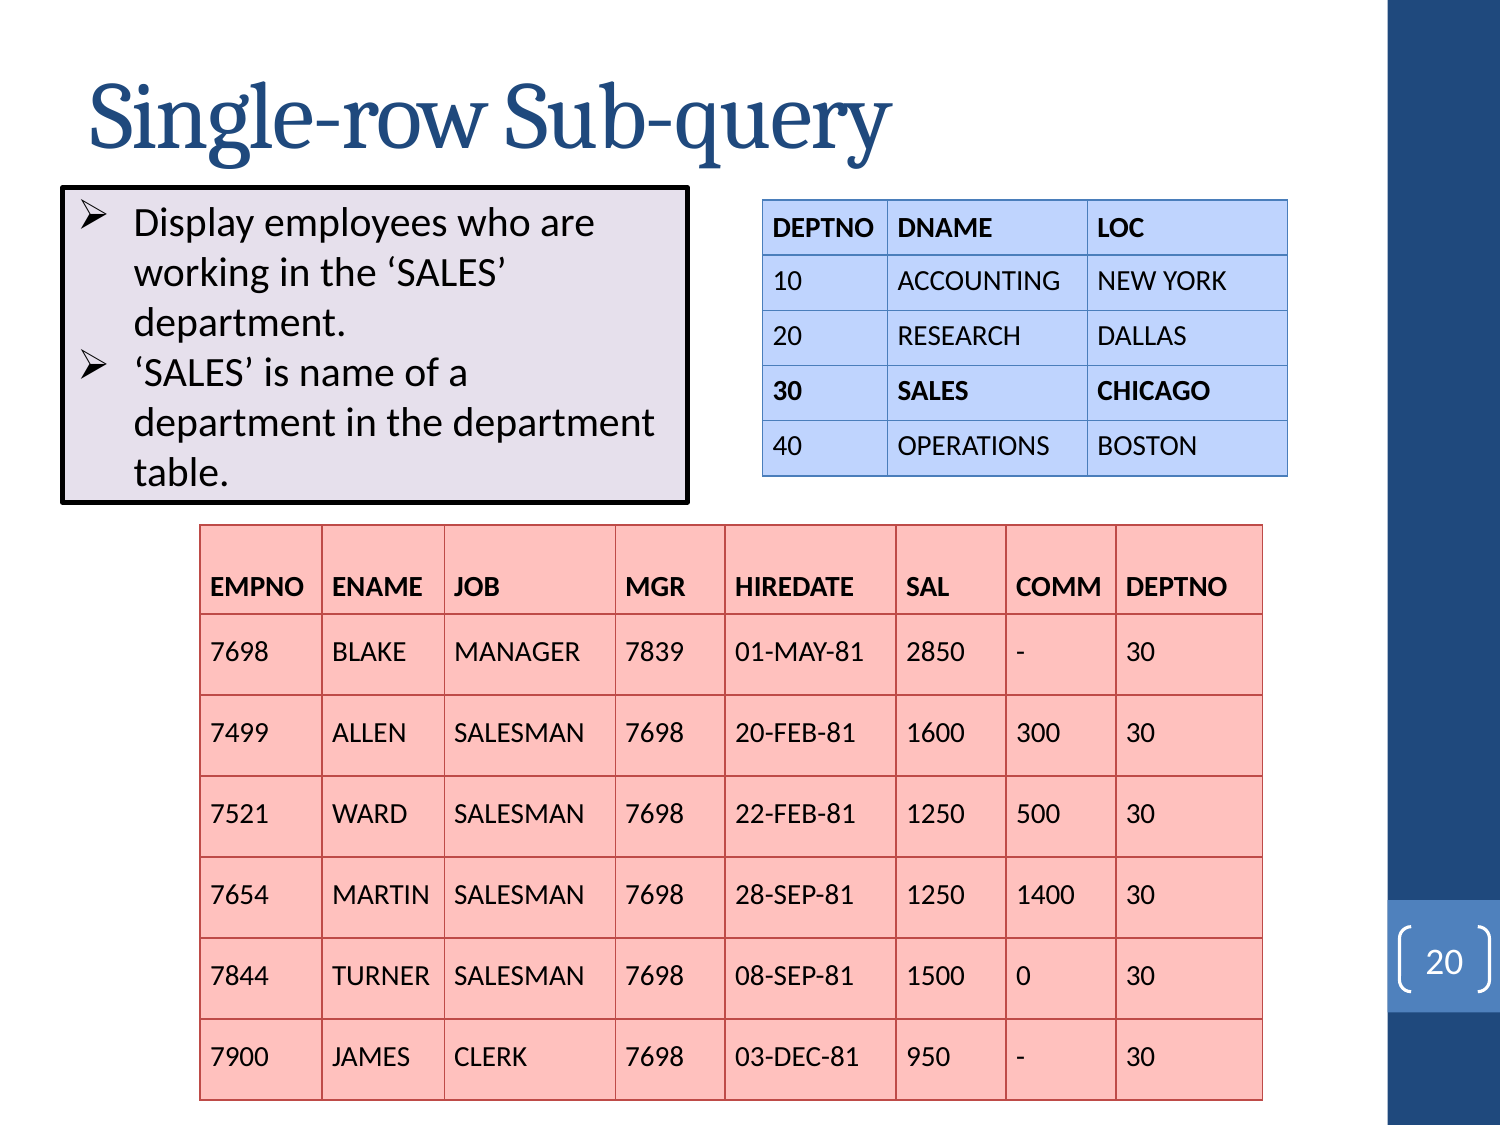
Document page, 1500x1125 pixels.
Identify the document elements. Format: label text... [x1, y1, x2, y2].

table_cell 7698 [201, 615, 321, 694]
table_cell 7521 [201, 777, 321, 856]
table_cell 1250 [897, 777, 1005, 856]
table_cell 22-FEB-81 [726, 777, 895, 856]
slide_number 20 [1397, 925, 1492, 994]
table_header SAL [897, 526, 1005, 613]
table_cell 7698 [616, 1020, 724, 1099]
table_header LOC [1088, 201, 1287, 254]
table_cell WARD [323, 777, 444, 856]
table_cell CLERK [445, 1020, 615, 1099]
table_cell 1600 [897, 696, 1005, 775]
table_cell - [1007, 1020, 1115, 1099]
table_cell 2850 [897, 615, 1005, 694]
table_cell ACCOUNTING [888, 256, 1087, 310]
table_header HIREDATE [726, 526, 895, 613]
table_header EMPNO [201, 526, 321, 613]
table_cell SALESMAN [445, 858, 615, 937]
table_cell SALESMAN [445, 939, 615, 1018]
table_cell NEW YORK [1088, 256, 1287, 310]
table_cell MANAGER [445, 615, 615, 694]
table_header MGR [616, 526, 724, 613]
table_cell SALESMAN [445, 777, 615, 856]
table_cell 40 [763, 421, 887, 475]
table_cell 7698 [616, 696, 724, 775]
table_cell 30 [1117, 858, 1262, 937]
table_cell BLAKE [323, 615, 444, 694]
table_cell 20 [763, 311, 887, 365]
table_cell 30 [1117, 1020, 1262, 1099]
table_cell CHICAGO [1088, 366, 1287, 420]
table_header JOB [445, 526, 615, 613]
table_cell MARTIN [323, 858, 444, 937]
table_cell 10 [763, 256, 887, 310]
text_box Display employees who are working in the ‘SALES’ department. ‘SALES’ is name of a department in the department table. [62, 187, 688, 503]
table_cell - [1007, 615, 1115, 694]
table_cell 7654 [201, 858, 321, 937]
table_cell 30 [1117, 939, 1262, 1018]
table_cell DALLAS [1088, 311, 1287, 365]
table_cell 7844 [201, 939, 321, 1018]
table_cell 30 [1117, 777, 1262, 856]
table_cell 7698 [616, 939, 724, 1018]
table_header DEPTNO [763, 201, 887, 254]
table_cell 20-FEB-81 [726, 696, 895, 775]
table_cell 500 [1007, 777, 1115, 856]
table_cell 30 [1117, 696, 1262, 775]
table_cell 0 [1007, 939, 1115, 1018]
table_cell 30 [1117, 615, 1262, 694]
table_cell 28-SEP-81 [726, 858, 895, 937]
table_cell 300 [1007, 696, 1115, 775]
table_cell 7900 [201, 1020, 321, 1099]
table_cell 7698 [616, 777, 724, 856]
table_cell SALESMAN [445, 696, 615, 775]
table_cell JAMES [323, 1020, 444, 1099]
table_cell 01-MAY-81 [726, 615, 895, 694]
table_header DEPTNO [1117, 526, 1262, 613]
table_cell 30 [763, 366, 887, 420]
table_cell 08-SEP-81 [726, 939, 895, 1018]
table_cell BOSTON [1088, 421, 1287, 475]
table_header DNAME [888, 201, 1087, 254]
table_cell 1400 [1007, 858, 1115, 937]
table_cell 7499 [201, 696, 321, 775]
table_cell 7839 [616, 615, 724, 694]
table_cell 1500 [897, 939, 1005, 1018]
table_header COMM [1007, 526, 1115, 613]
table_cell 1250 [897, 858, 1005, 937]
table_cell 03-DEC-81 [726, 1020, 895, 1099]
table_cell OPERATIONS [888, 421, 1087, 475]
table_cell 7698 [616, 858, 724, 937]
table_cell TURNER [323, 939, 444, 1018]
table_cell RESEARCH [888, 311, 1087, 365]
table_header ENAME [323, 526, 444, 613]
table_cell 950 [897, 1020, 1005, 1099]
title Single-row Sub-query [75, 45, 1325, 175]
table_cell ALLEN [323, 696, 444, 775]
table_cell SALES [888, 366, 1087, 420]
